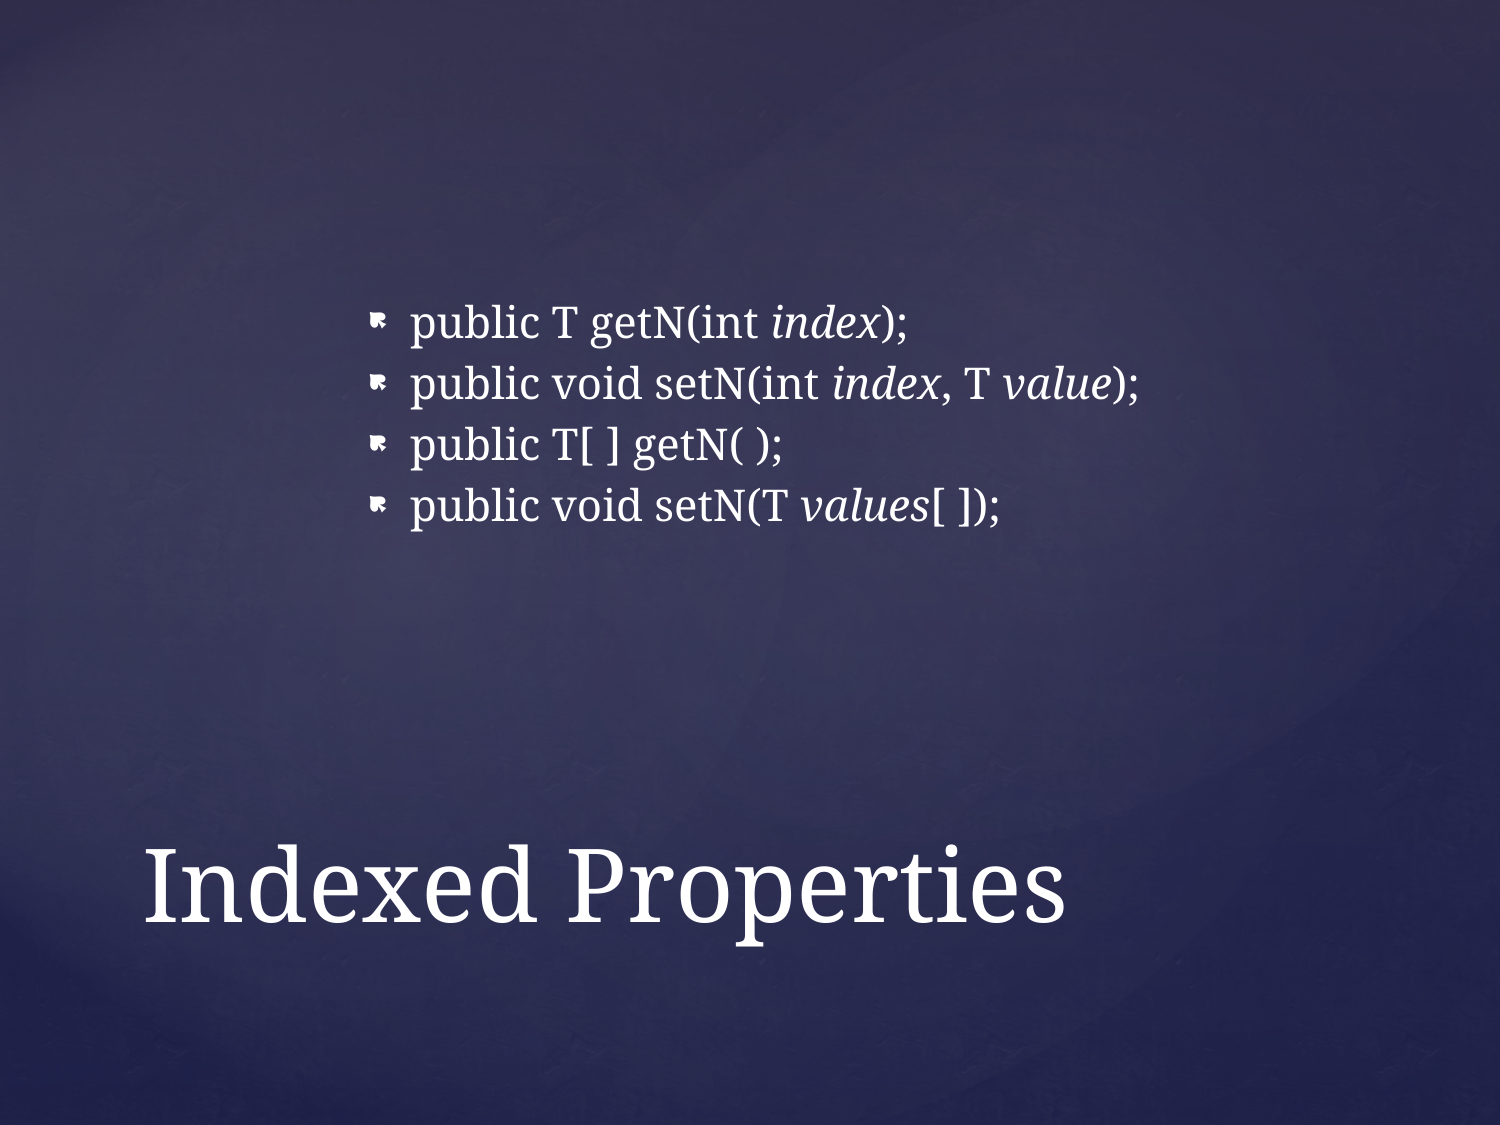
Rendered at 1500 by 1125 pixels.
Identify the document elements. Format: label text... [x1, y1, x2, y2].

title Indexed Properties [127, 800, 1365, 950]
list public T getN(int index); public void setN(int index, T value); public T[ ] getN( ); public void setN(T values[ ]); [350, 112, 1350, 713]
